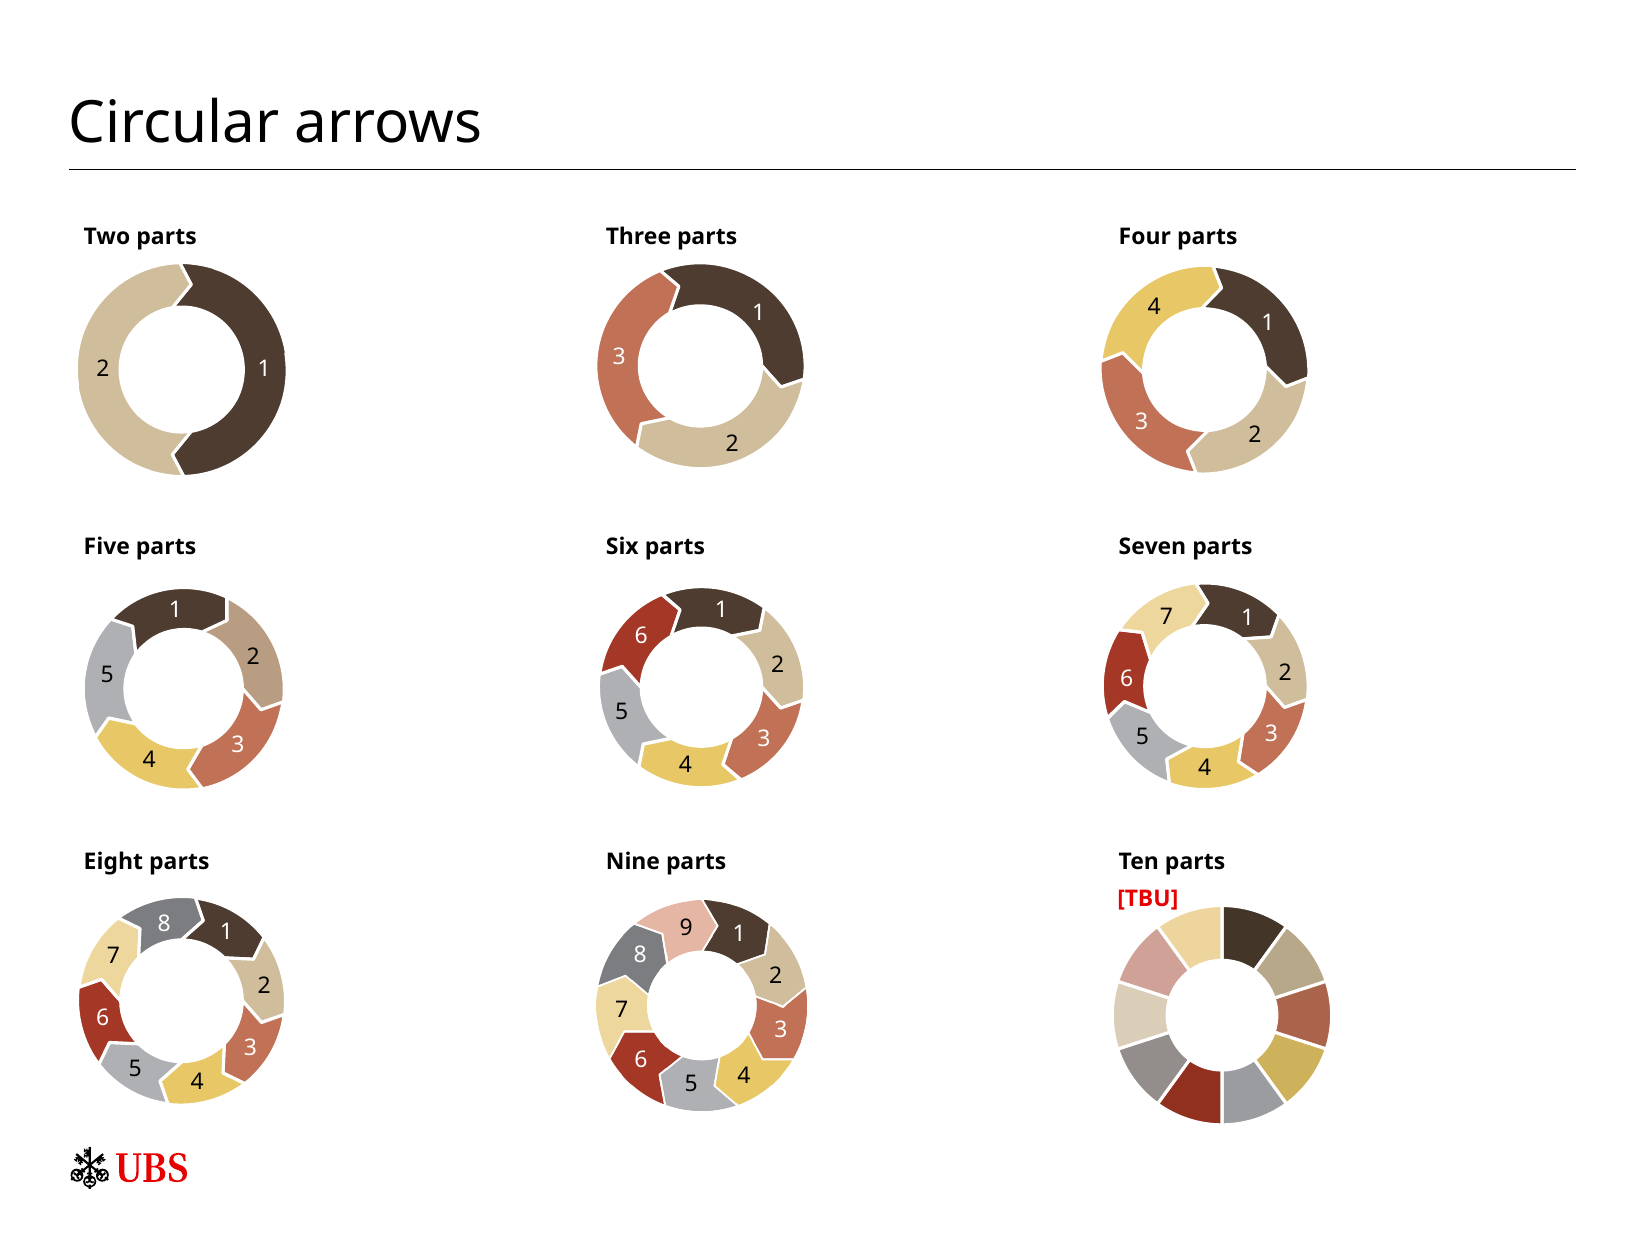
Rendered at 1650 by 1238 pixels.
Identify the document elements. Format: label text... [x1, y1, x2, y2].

title Circular arrows [68, 0, 1577, 155]
text_box [TBU] [1117, 883, 1589, 943]
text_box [1097, 579, 1312, 795]
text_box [594, 262, 810, 477]
text_box Seven parts [1103, 523, 1575, 583]
text_box Four parts [1103, 214, 1575, 273]
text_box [74, 893, 289, 1108]
text_box Five parts [68, 523, 540, 583]
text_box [1097, 262, 1312, 477]
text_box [74, 579, 289, 795]
chart [1103, 896, 1341, 1134]
picture [596, 900, 807, 1111]
text_box Two parts [68, 214, 540, 273]
text_box Six parts [591, 523, 1063, 583]
text_box Nine parts [591, 838, 1063, 898]
text_box Eight parts [68, 838, 540, 898]
text_box Three parts [591, 214, 1063, 273]
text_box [74, 262, 289, 477]
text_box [594, 579, 809, 795]
text_box Ten parts [1103, 838, 1575, 896]
